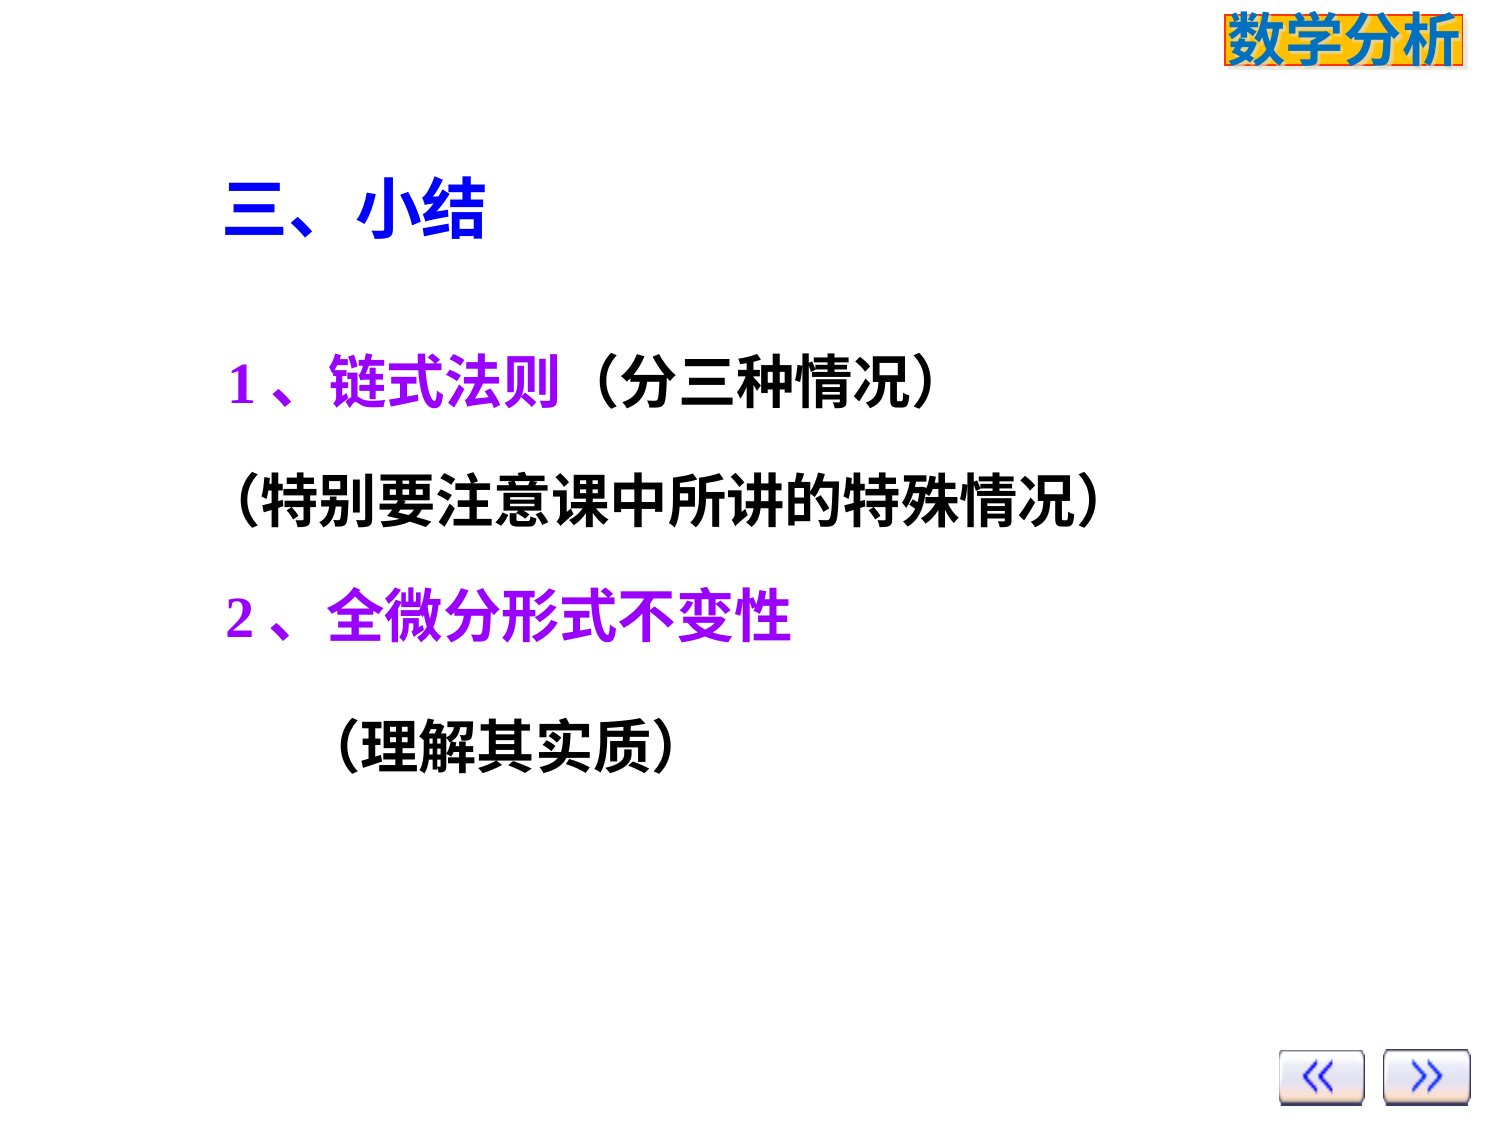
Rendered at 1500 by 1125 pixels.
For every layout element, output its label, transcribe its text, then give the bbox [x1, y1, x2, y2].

text_box （特别要注意课中所讲的特殊情况） [187, 457, 1300, 542]
text_box 1、链式法则（分三种情况） [212, 337, 1225, 423]
text_box （理解其实质） [287, 702, 938, 788]
picture [1279, 1050, 1365, 1106]
title 三、小结 [206, 159, 679, 303]
picture [1383, 1049, 1471, 1106]
text_box 2、全微分形式不变性 [210, 571, 808, 657]
